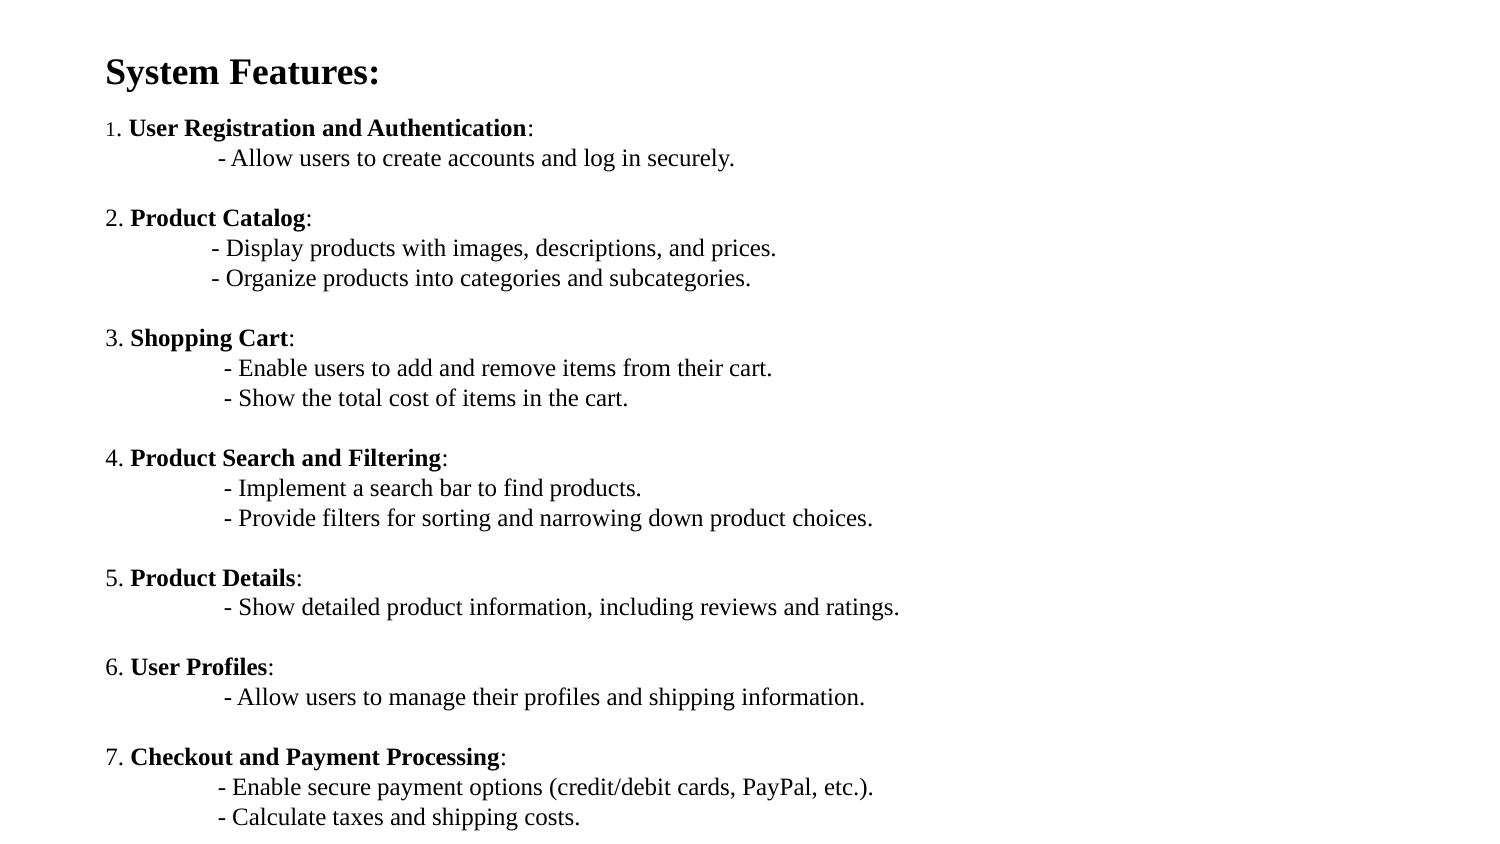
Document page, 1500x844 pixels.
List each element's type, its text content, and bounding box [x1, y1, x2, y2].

title System Features: 1. User Registration and Authentication: - Allow users to create accounts and log in securely. 2. Product Catalog: - Display products with images, descriptions, and prices. - Organize products into categories and subcategories. 3. Shopping Cart: - Enable users to add and remove items from their cart. - Show the total cost of items in the cart. 4. Product Search and Filtering: - Implement a search bar to find products. - Provide filters for sorting and narrowing down product choices. 5. Product Details: - Show detailed product information, including reviews and ratings. 6. User Profiles: - Allow users to manage their profiles and shipping information. 7. Checkout and Payment Processing: - Enable secure payment options (credit/debit cards, PayPal, etc.). - Calculate taxes and shipping costs. [105, 46, 1500, 844]
